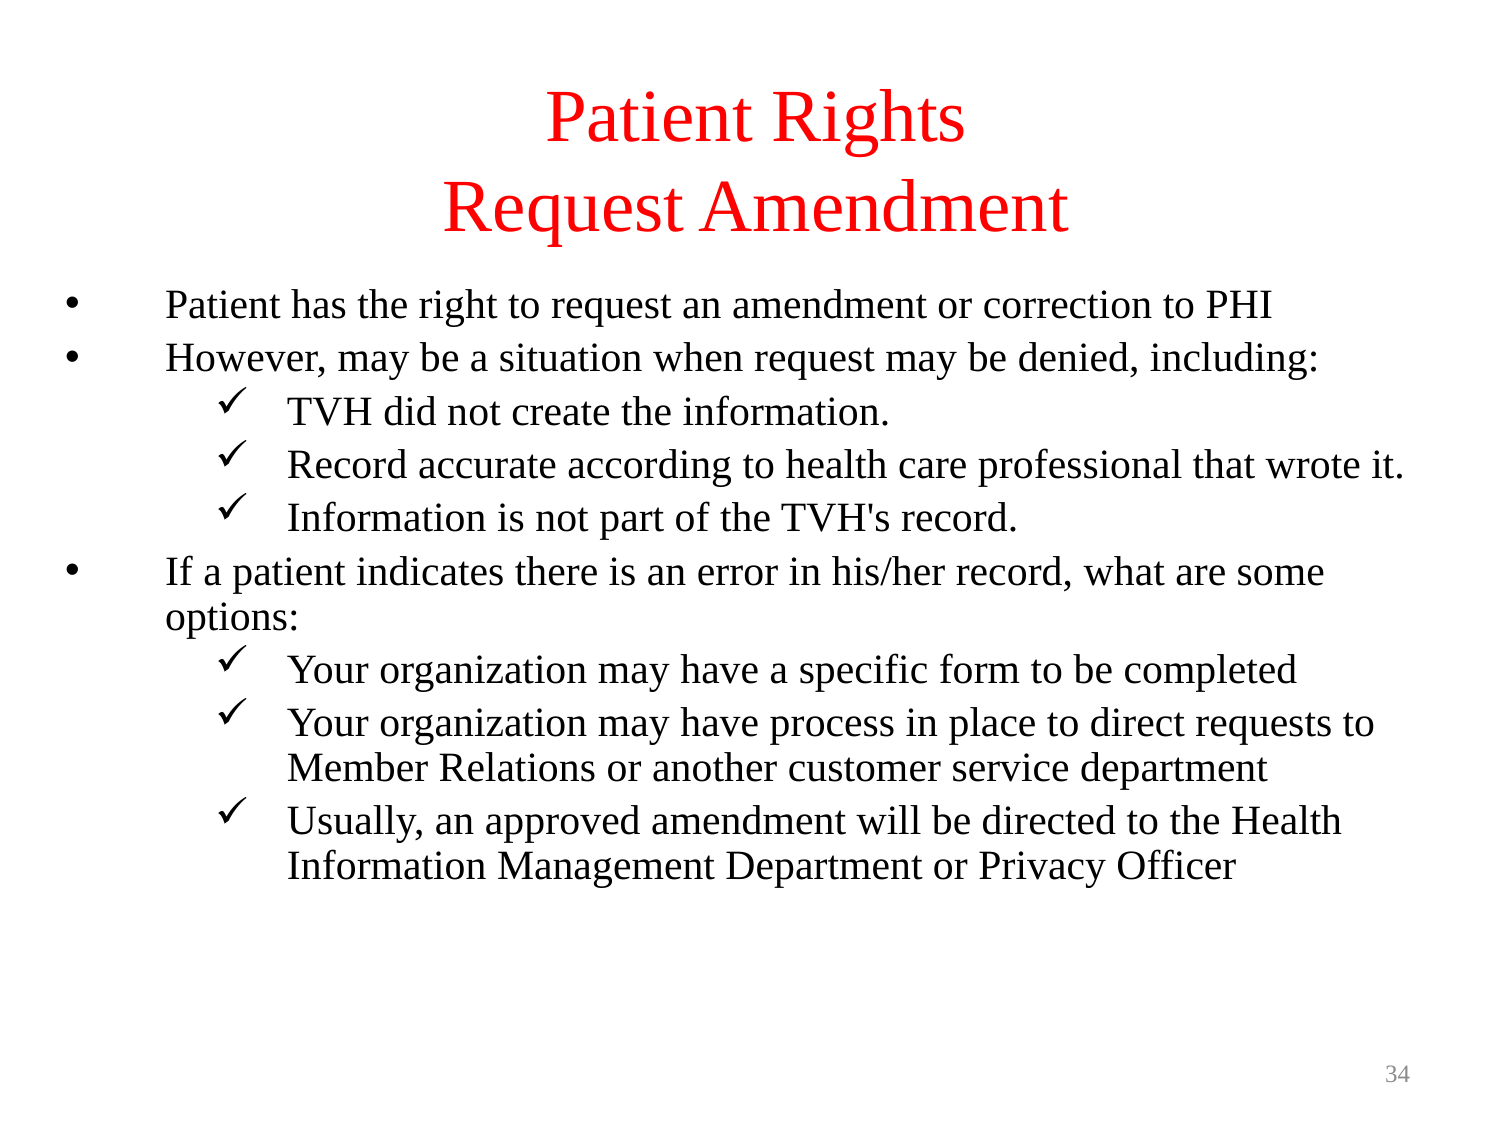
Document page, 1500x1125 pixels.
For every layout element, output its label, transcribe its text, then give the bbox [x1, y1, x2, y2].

list Patient has the right to request an amendment or correction to PHI However, may be a situation when request may be denied, including: TVH did not create the information. Record accurate according to health care professional that wrote it. Information is not part of the TVH's record. If a patient indicates there is an error in his/her record, what are some options: Your organization may have a specific form to be completed Your organization may have process in place to direct requests to Member Relations or another customer service department Usually, an approved amendment will be directed to the Health Information Management Department or Privacy Officer [50, 275, 1450, 913]
title Patient Rights Request Amendment [75, 62, 1438, 250]
slide_number 34 [1074, 1042, 1425, 1103]
